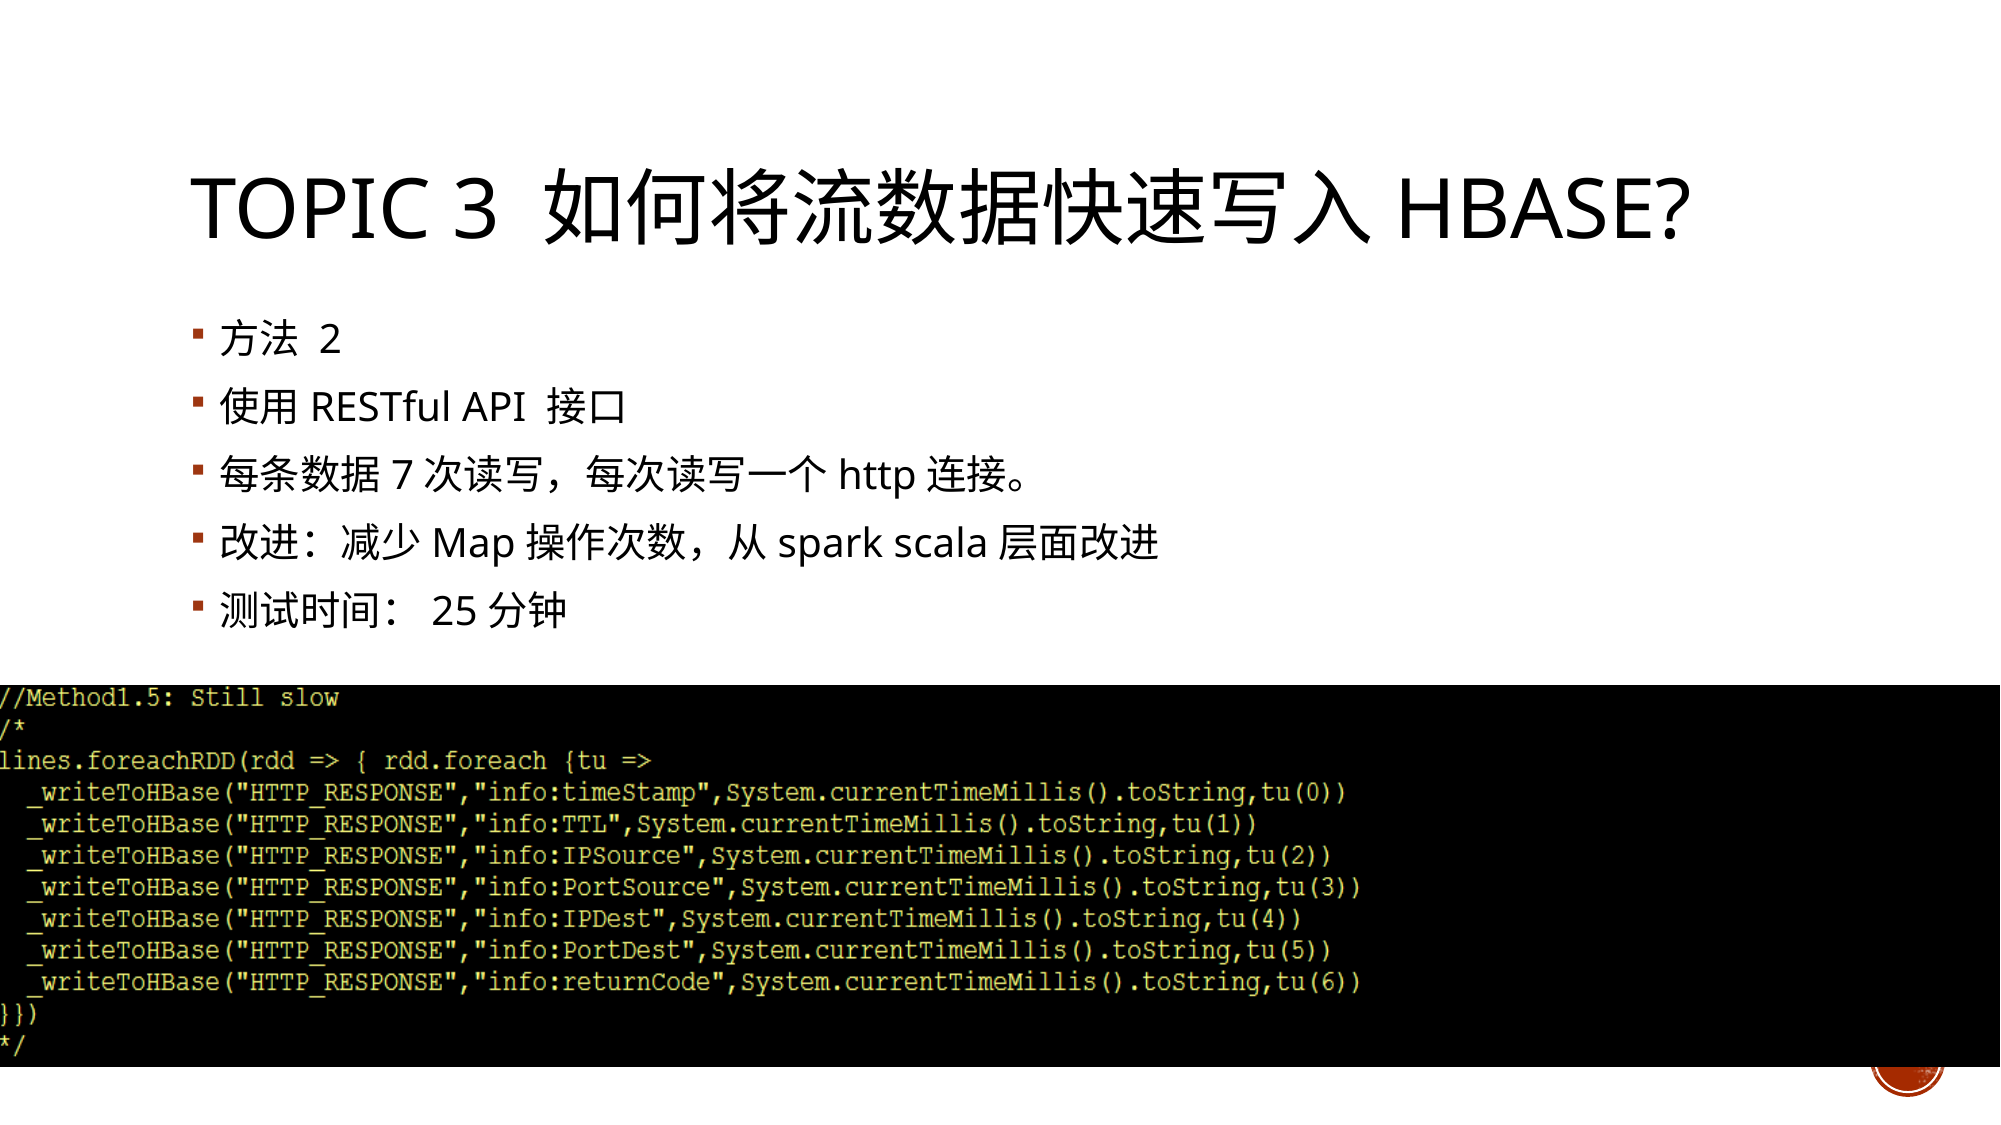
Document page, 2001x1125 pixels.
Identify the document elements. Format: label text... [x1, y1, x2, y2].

list 方法 2 使用RESTful API 接口 每条数据7次读写，每次读写一个http连接。 改进：减少Map操作次数，从spark scala层面改进 测试时间：25分钟 [175, 311, 1726, 644]
picture [0, 685, 1999, 1067]
title Topic 3 如何将流数据快速写入Hbase? [175, 79, 1826, 344]
